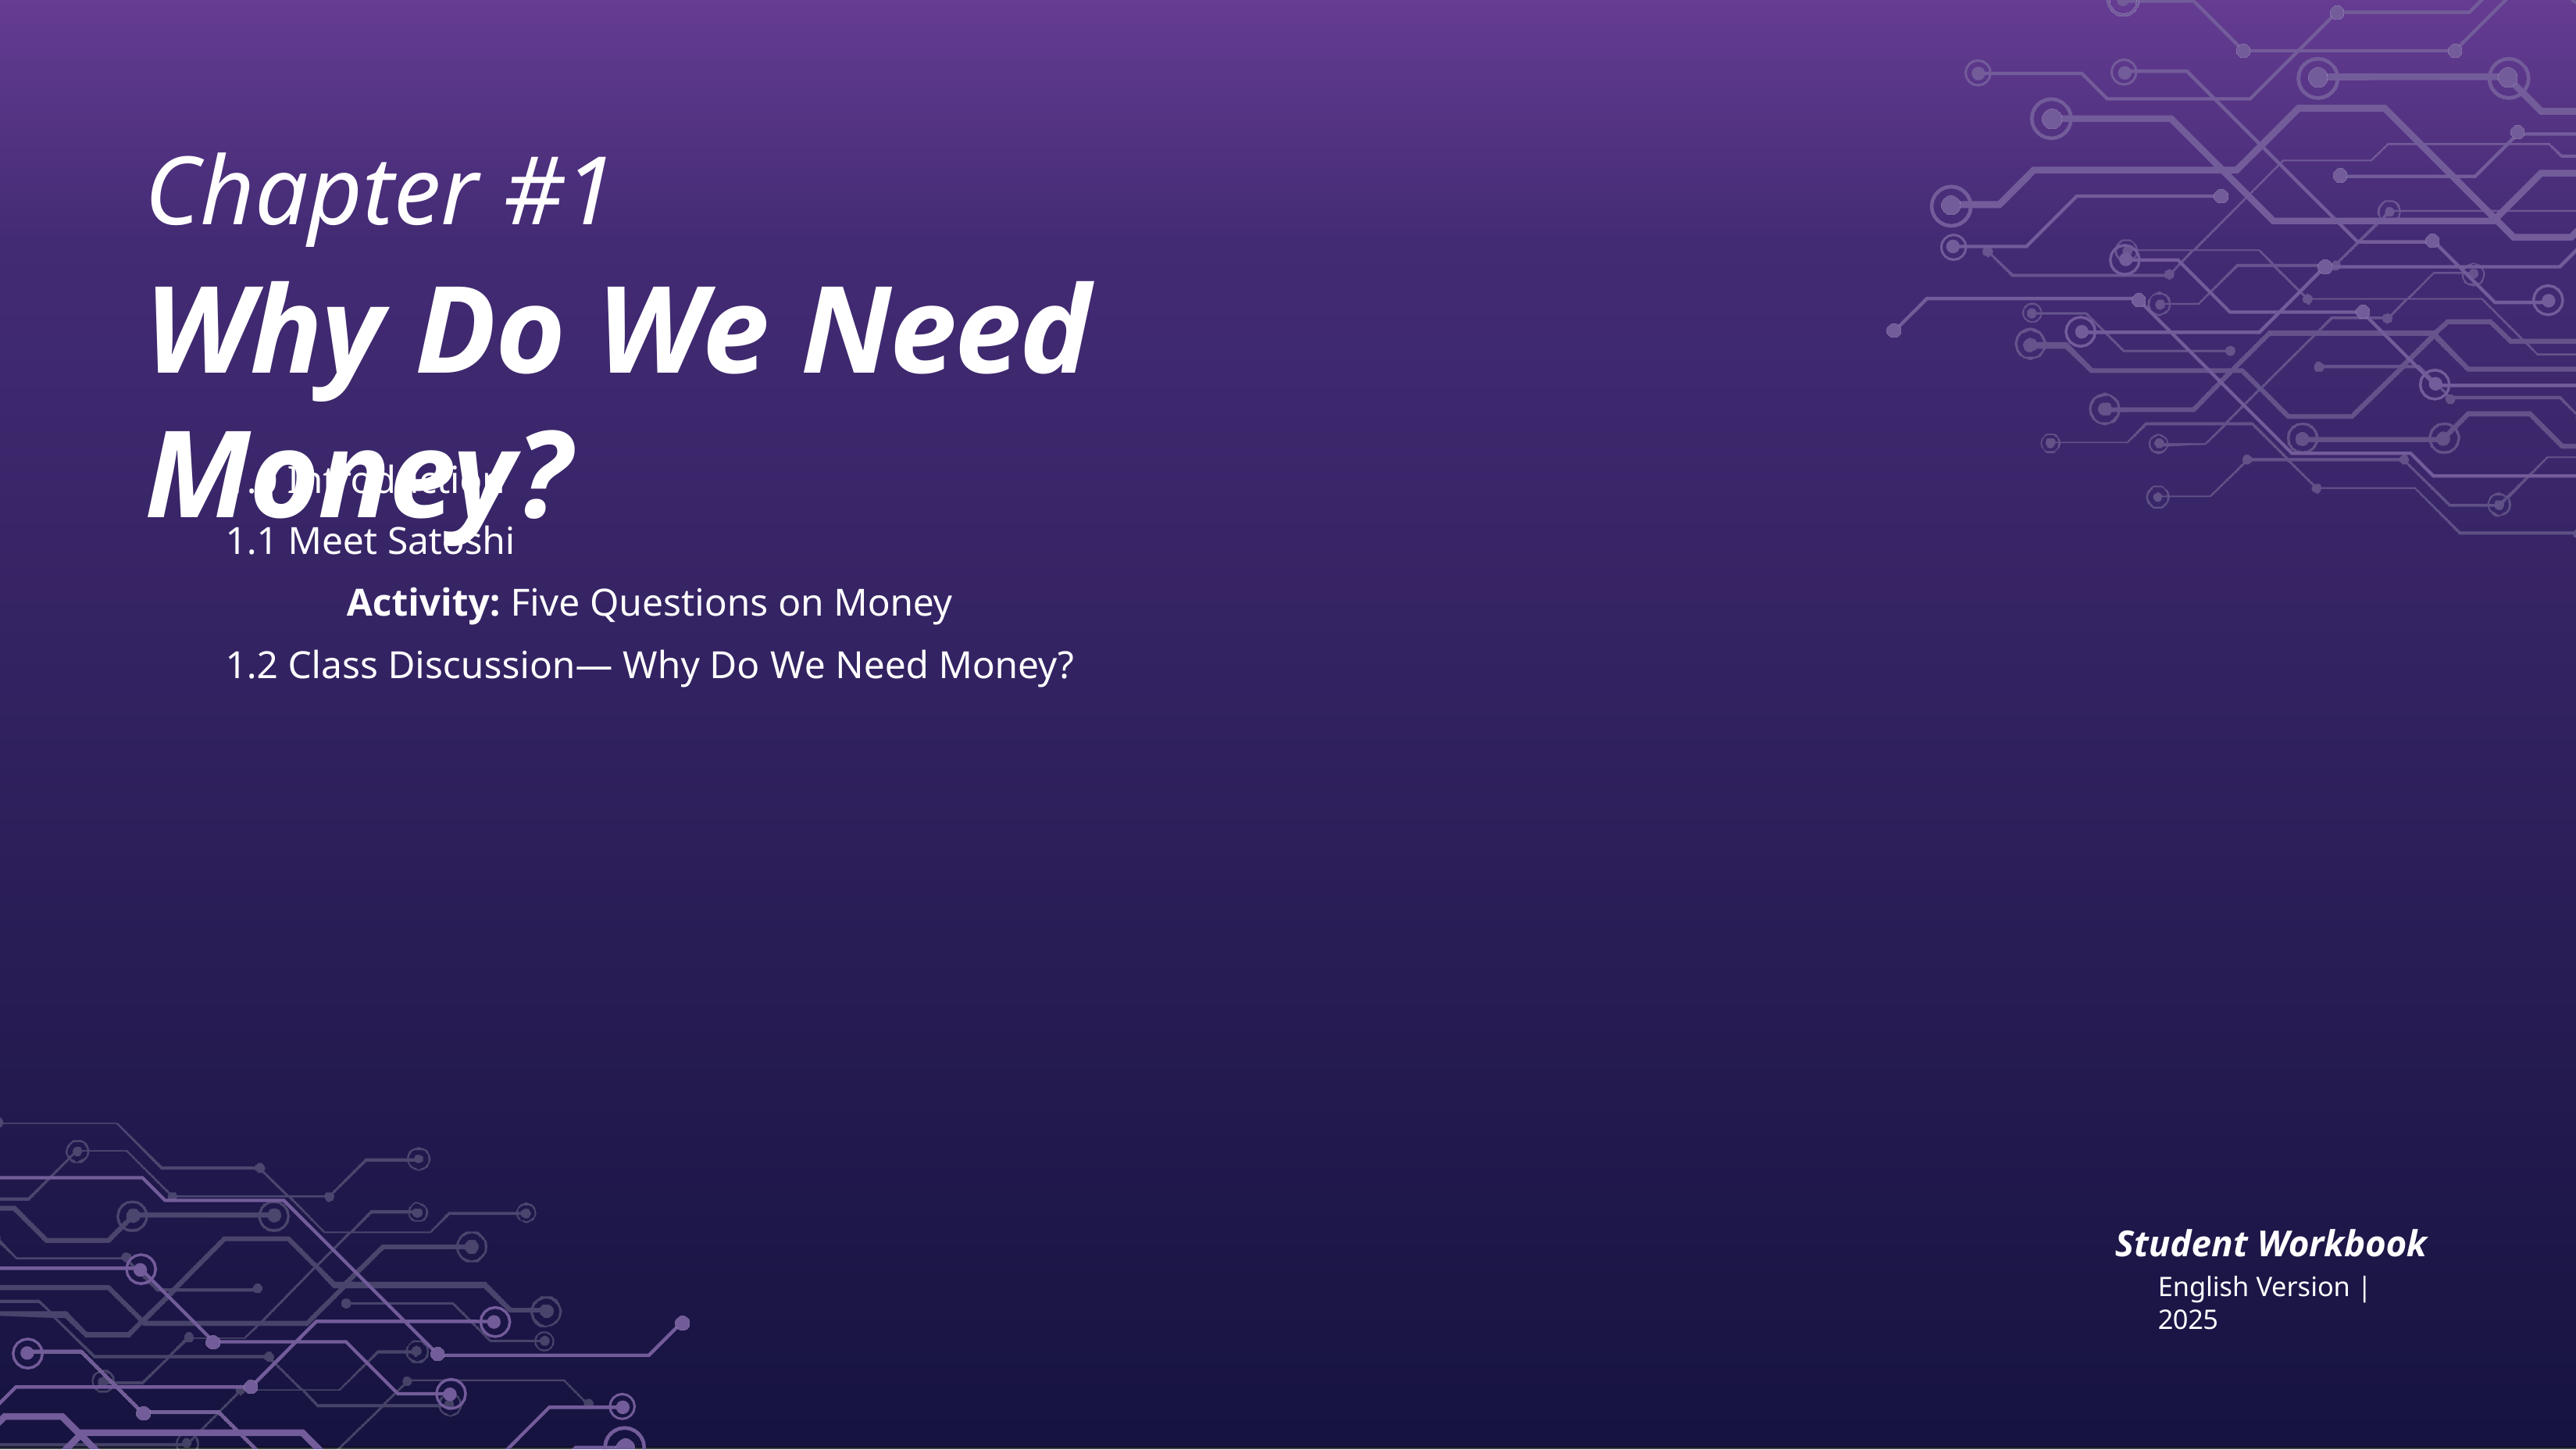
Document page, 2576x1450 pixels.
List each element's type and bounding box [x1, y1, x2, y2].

text_box [0, 0, 2576, 1450]
